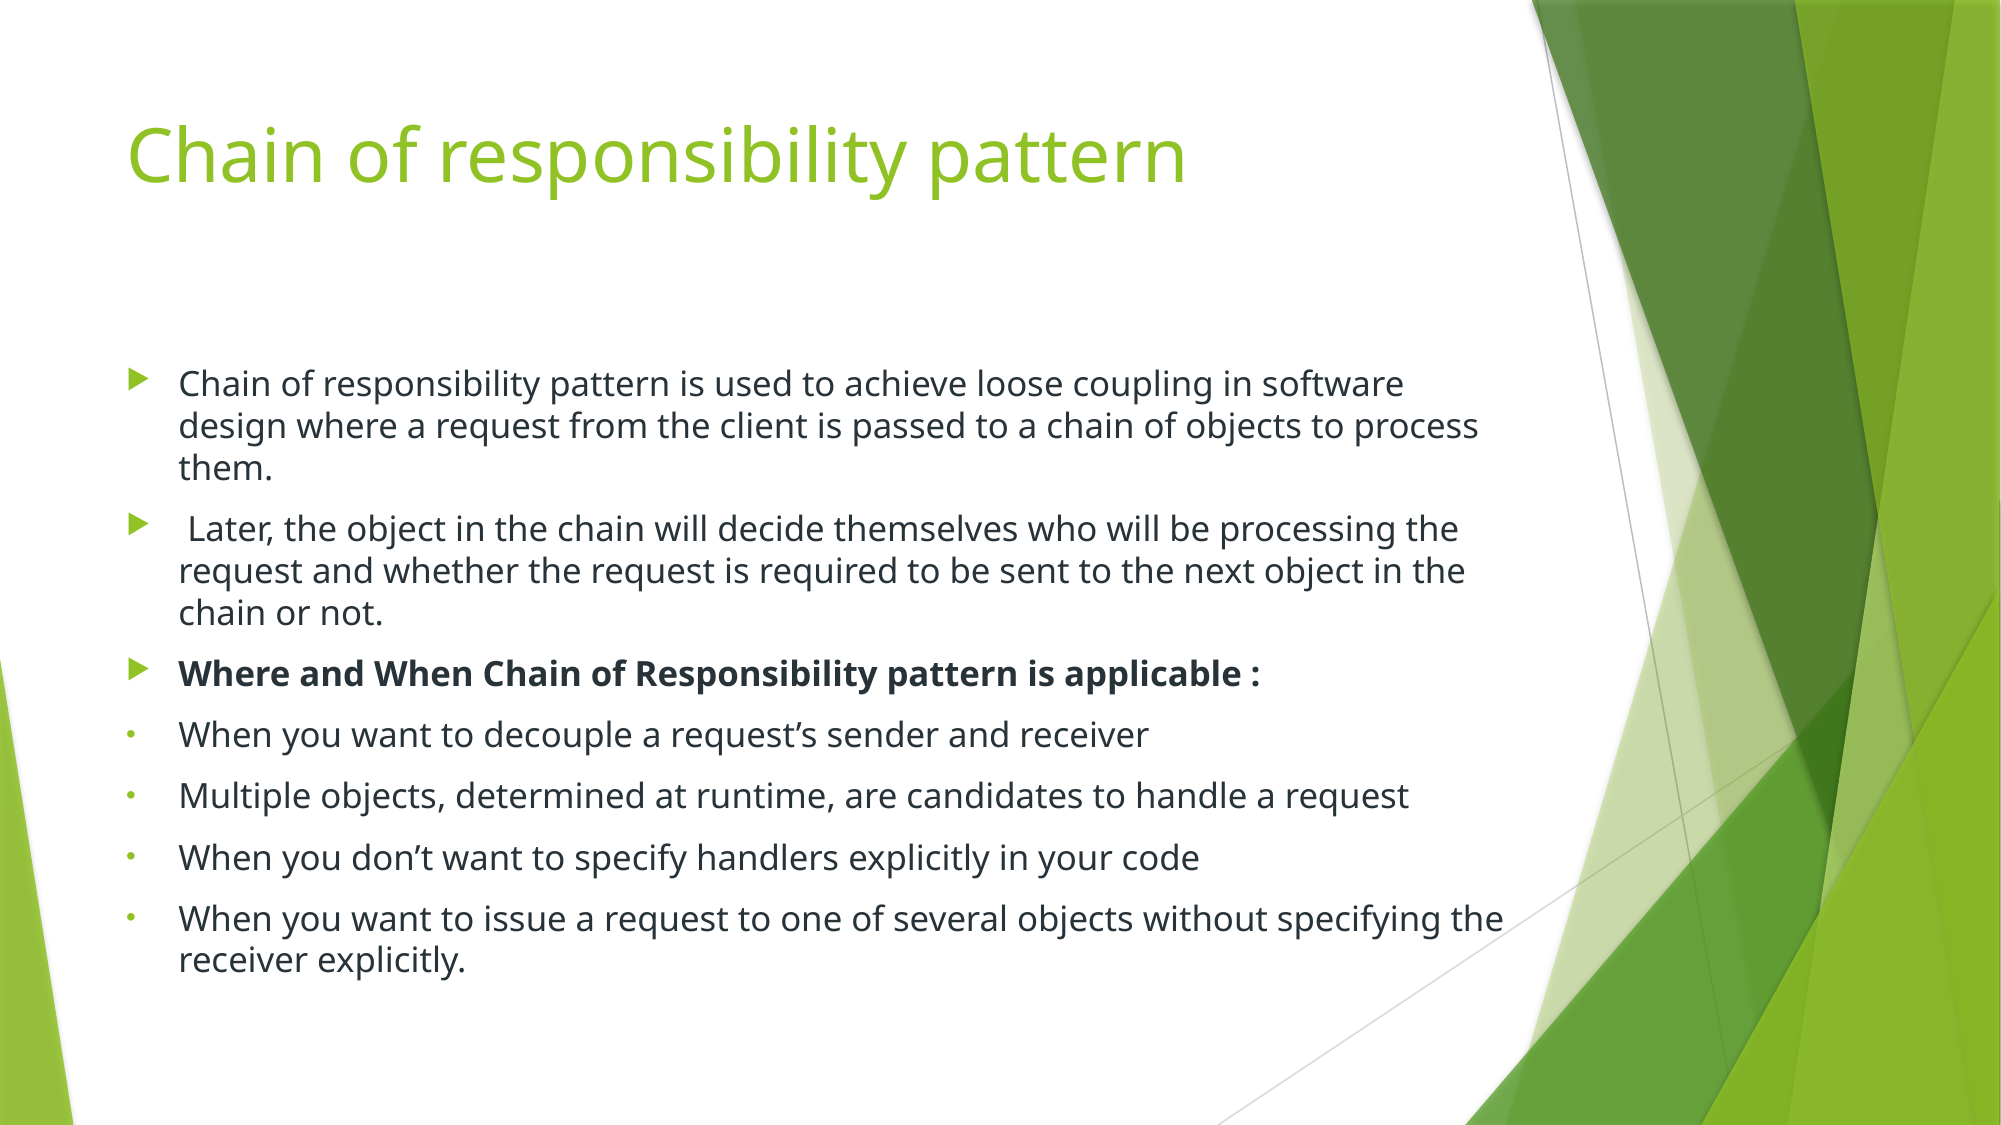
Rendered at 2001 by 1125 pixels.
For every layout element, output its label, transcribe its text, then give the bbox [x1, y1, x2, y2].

list Chain of responsibility pattern is used to achieve loose coupling in software design where a request from the client is passed to a chain of objects to process them. Later, the object in the chain will decide themselves who will be processing the request and whether the request is required to be sent to the next object in the chain or not. Where and When Chain of Responsibility pattern is applicable : When you want to decouple a request’s sender and receiver Multiple objects, determined at runtime, are candidates to handle a request When you don’t want to specify handlers explicitly in your code When you want to issue a request to one of several objects without specifying the receiver explicitly. [111, 354, 1522, 992]
title Chain of responsibility pattern [111, 99, 1522, 317]
